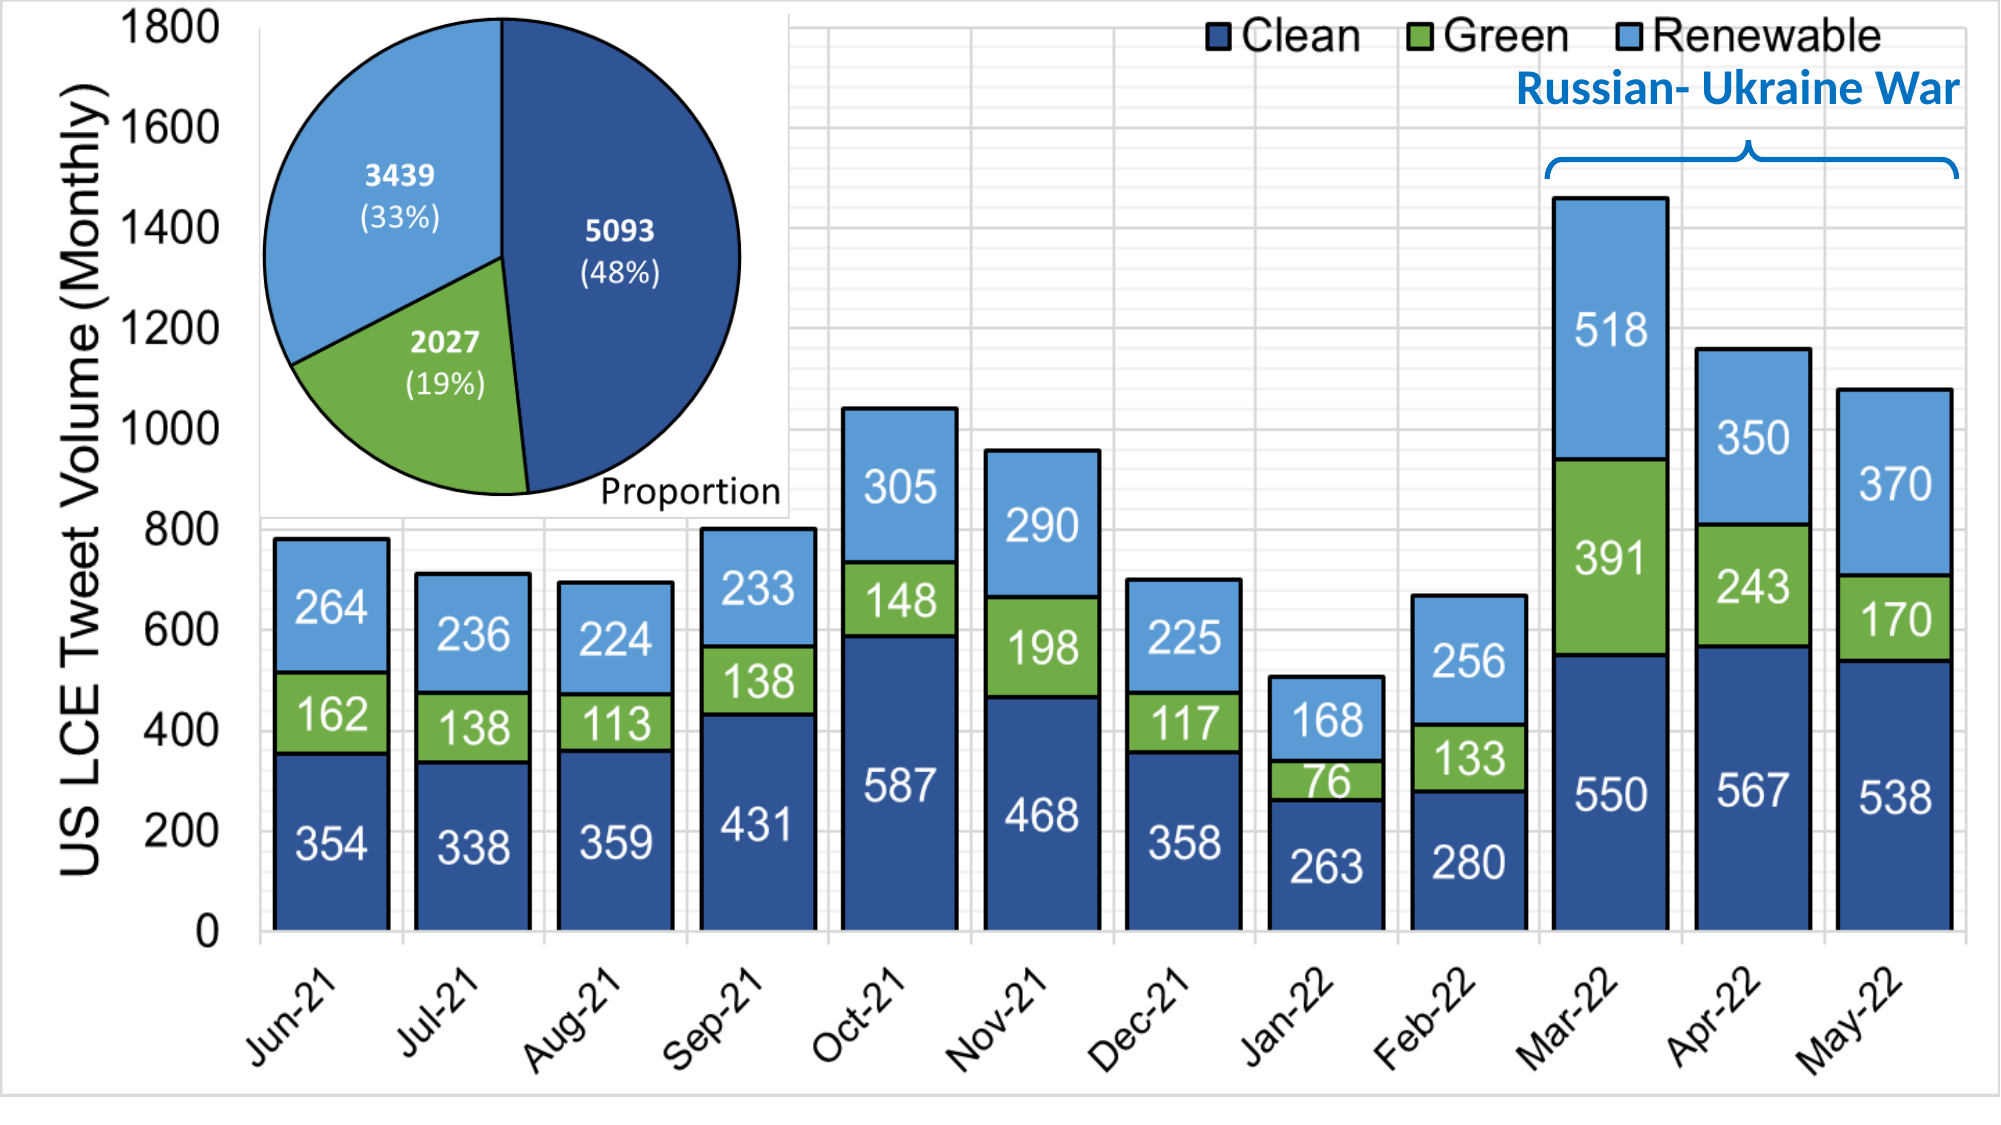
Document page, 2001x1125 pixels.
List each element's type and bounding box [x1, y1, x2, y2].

text_box [0, 0, 2000, 1098]
